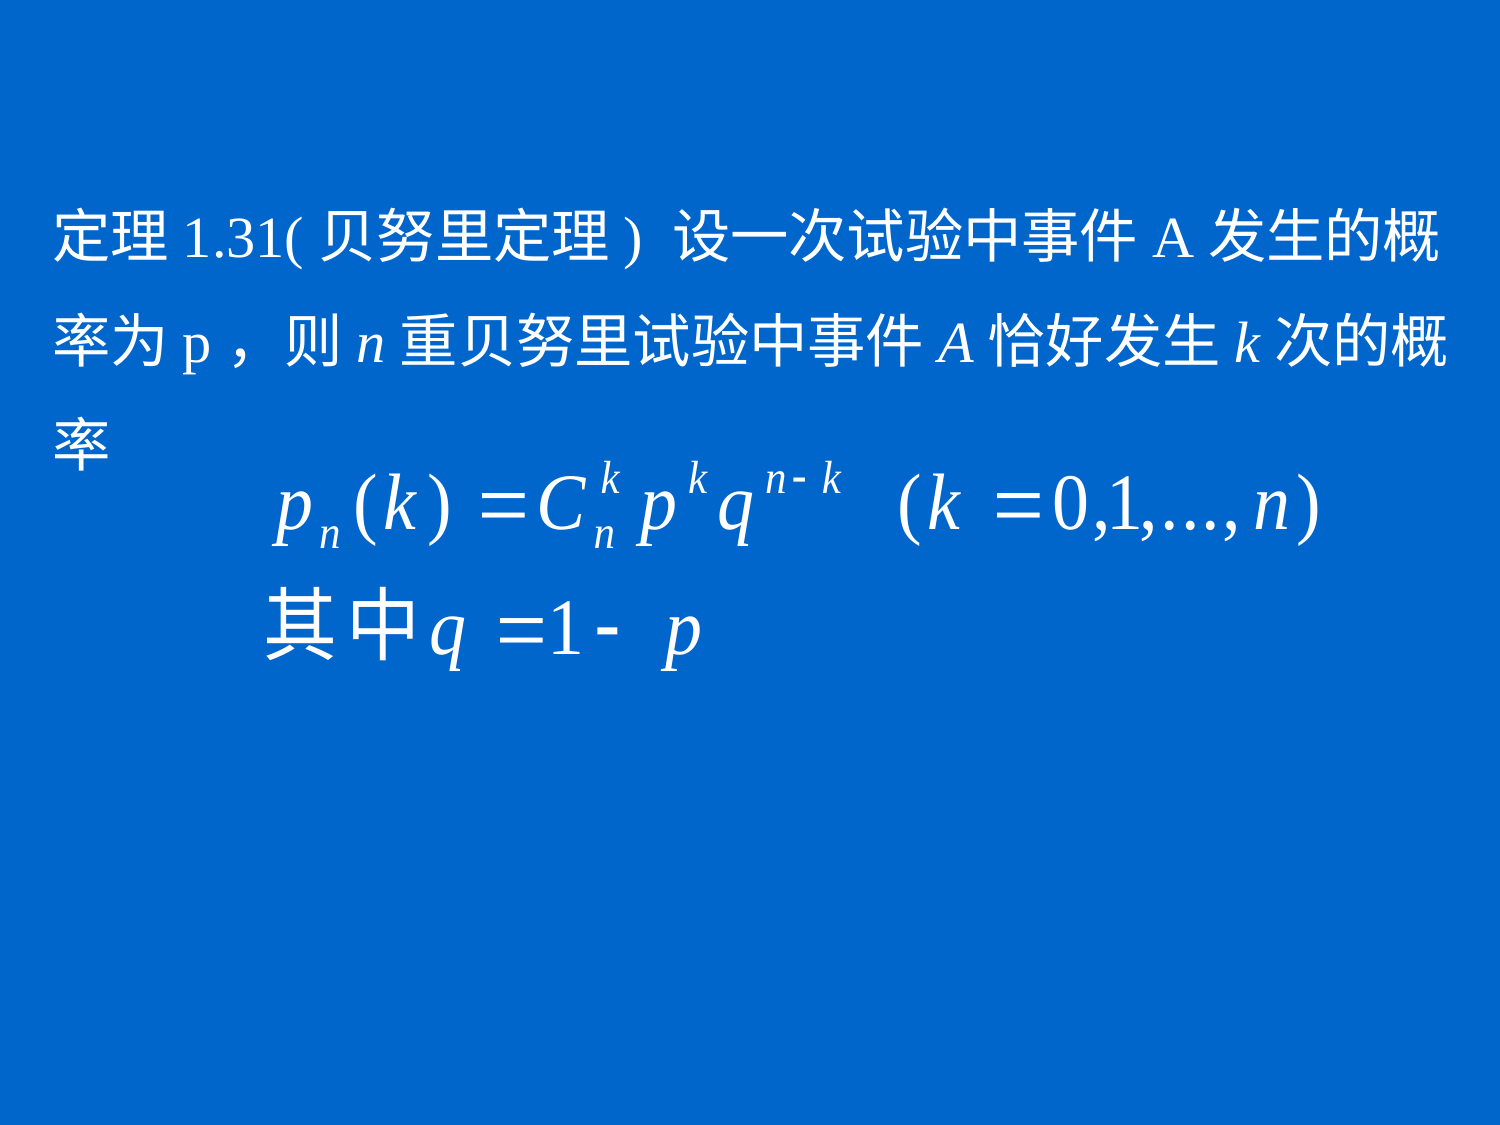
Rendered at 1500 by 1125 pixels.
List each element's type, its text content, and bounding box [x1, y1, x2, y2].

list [253, 438, 1335, 687]
title 定理1.31(贝努里定理) 设一次试验中事件A发生的概率为p，则n重贝努里试验中事件A恰好发生k次的概率 [37, 156, 1500, 469]
